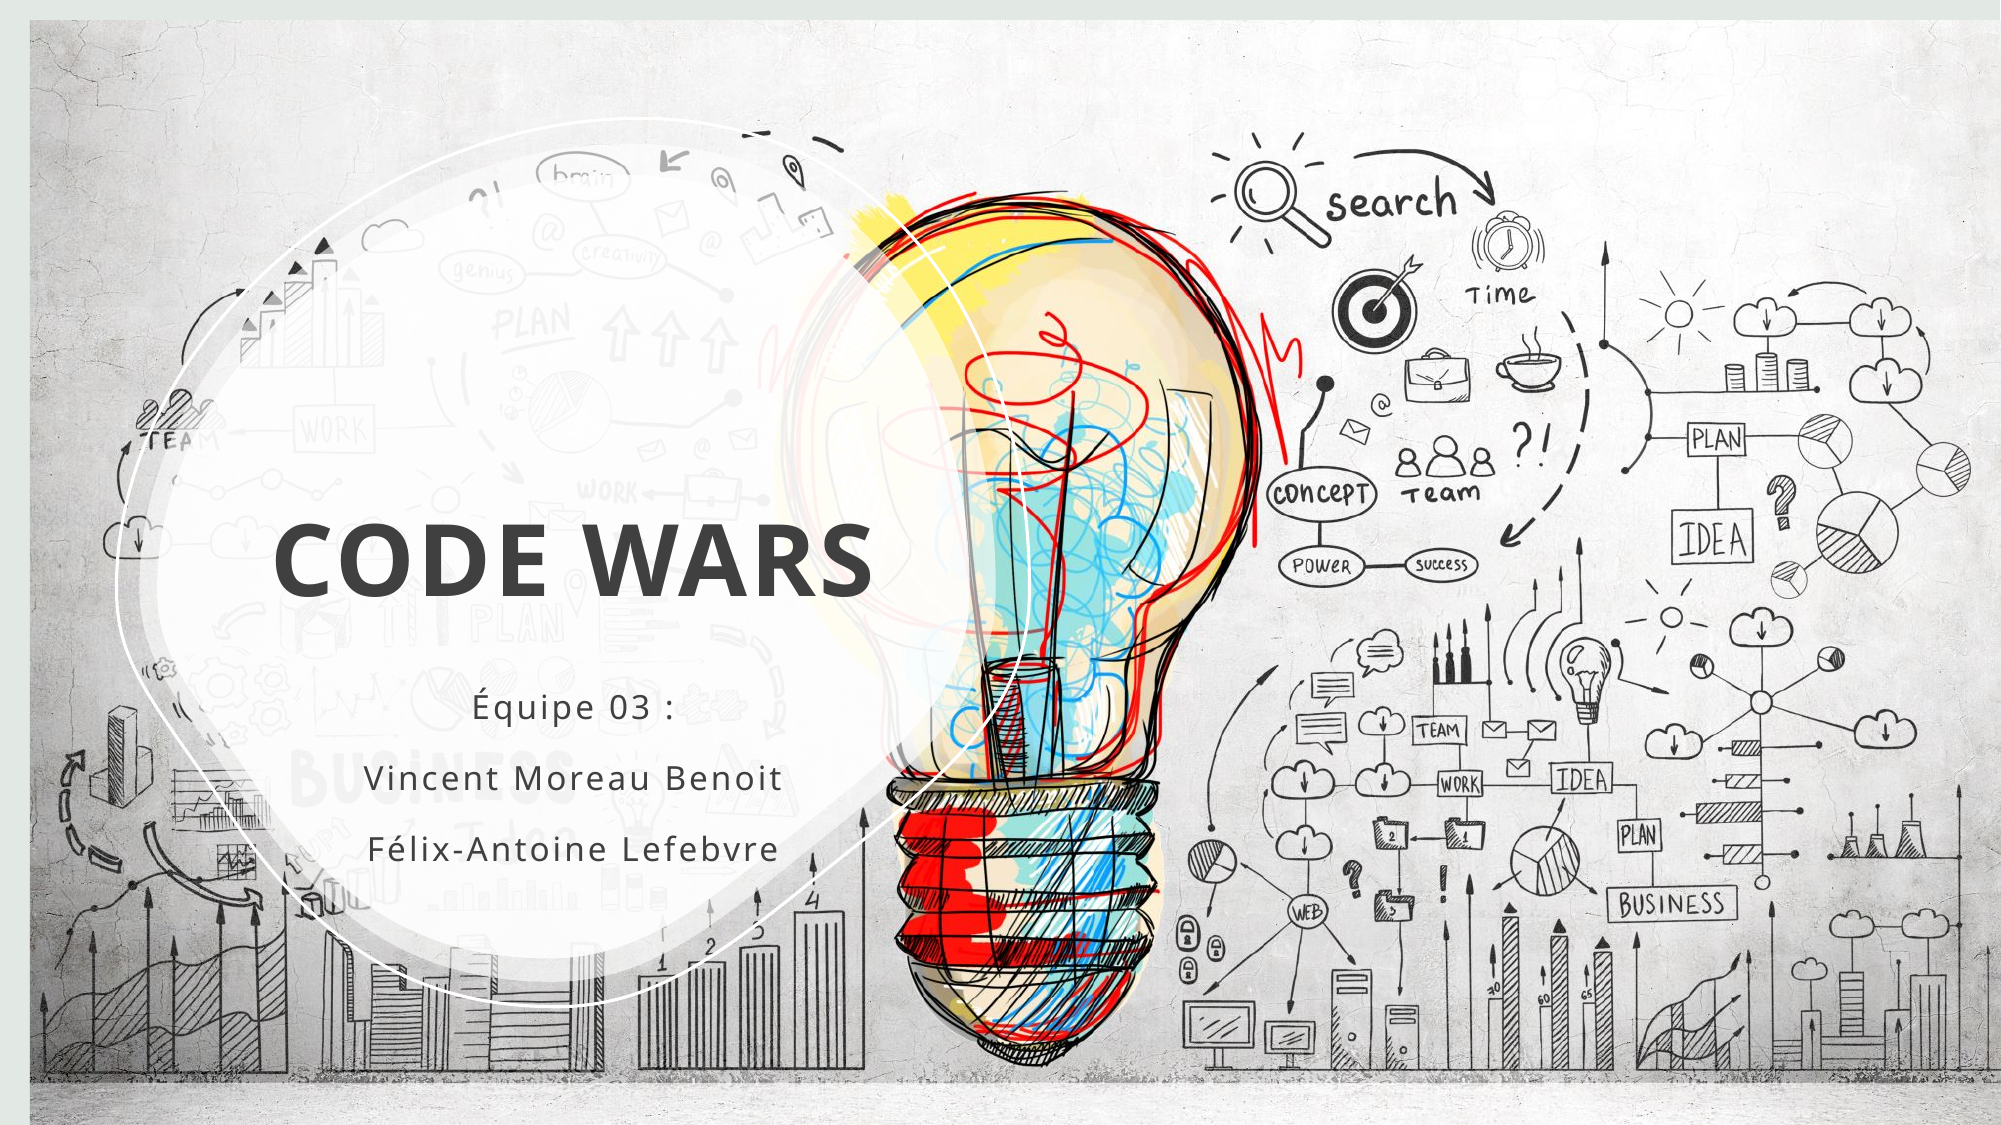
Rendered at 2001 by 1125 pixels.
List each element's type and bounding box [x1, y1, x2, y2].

text_box [0, 0, 2000, 1125]
text_box [116, 118, 1030, 1007]
picture [29, 19, 2001, 1125]
